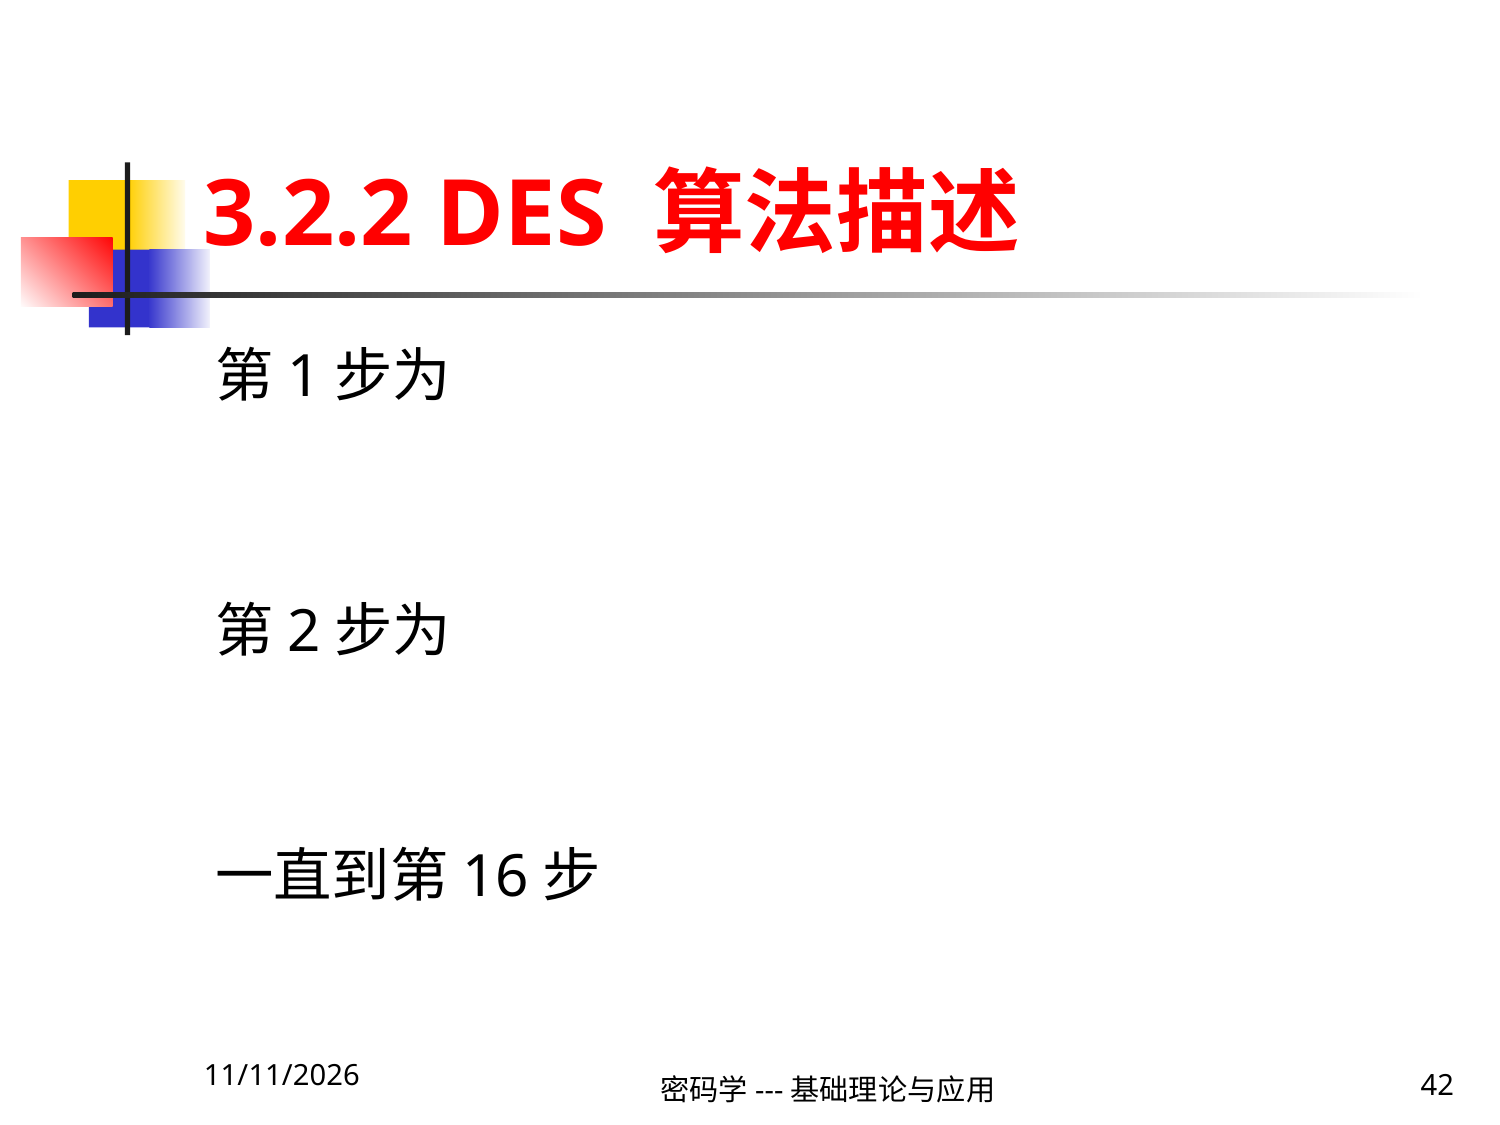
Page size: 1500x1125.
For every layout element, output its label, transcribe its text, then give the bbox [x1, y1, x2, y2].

slide_number 42 [1156, 1038, 1470, 1114]
footer 密码学---基础理论与应用 [590, 1038, 1066, 1114]
slide_number 2020\1\23 Thursday [188, 1038, 502, 1114]
title 3.2.2 DES 算法描述 [188, 141, 1468, 382]
